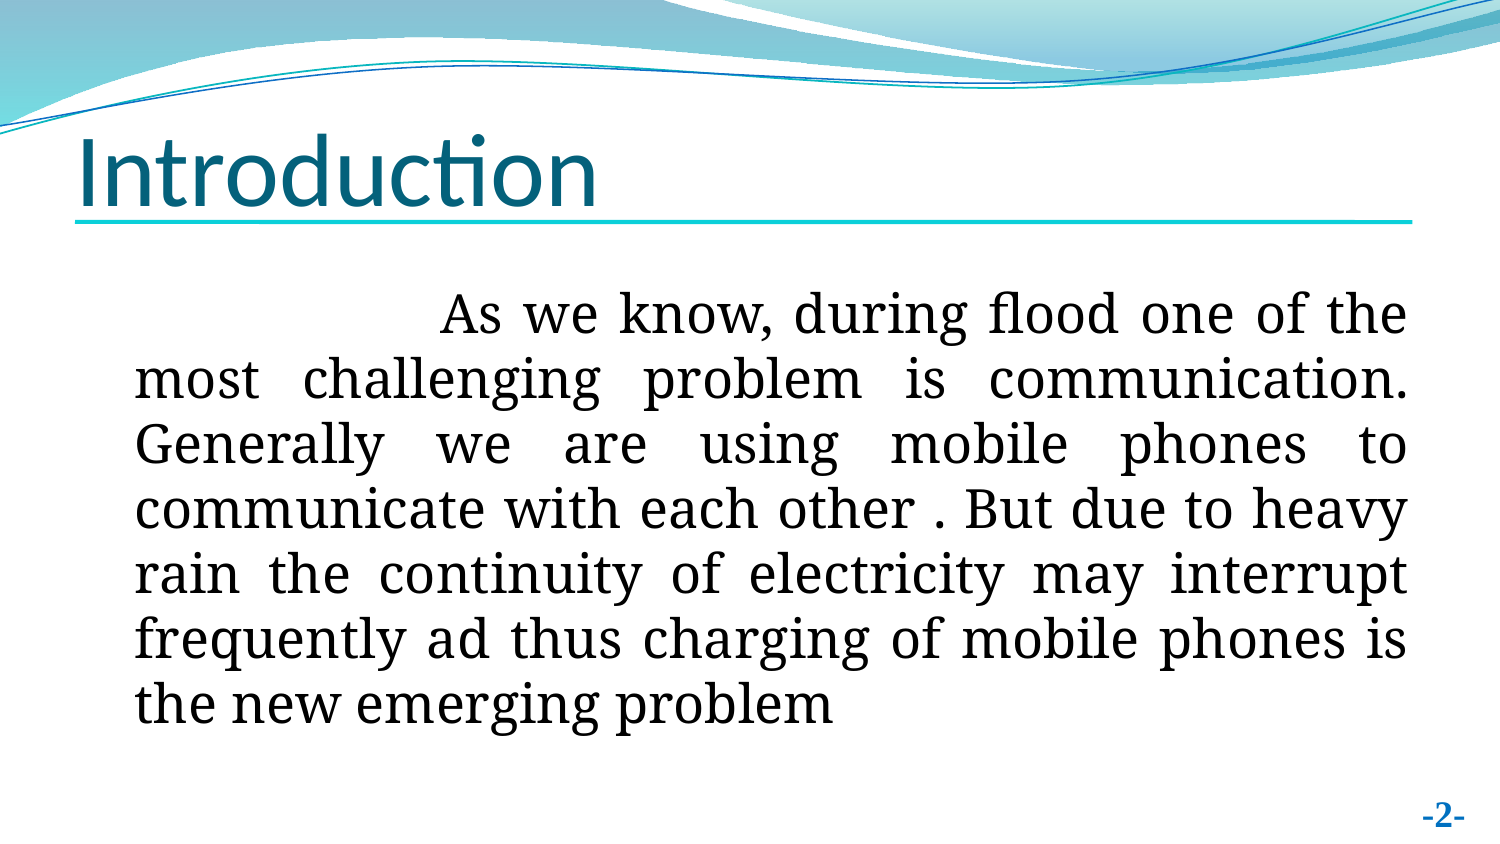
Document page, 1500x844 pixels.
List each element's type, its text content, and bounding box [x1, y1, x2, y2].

title Introduction [75, 86, 1425, 228]
text_box -2- [1407, 783, 1481, 843]
list As we know, during flood one of the most challenging problem is communication. Generally we are using mobile phones to communicate with each other . But due to heavy rain the continuity of electricity may interrupt frequently ad thus charging of mobile phones is the new emerging problem [75, 271, 1425, 812]
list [75, 224, 259, 228]
